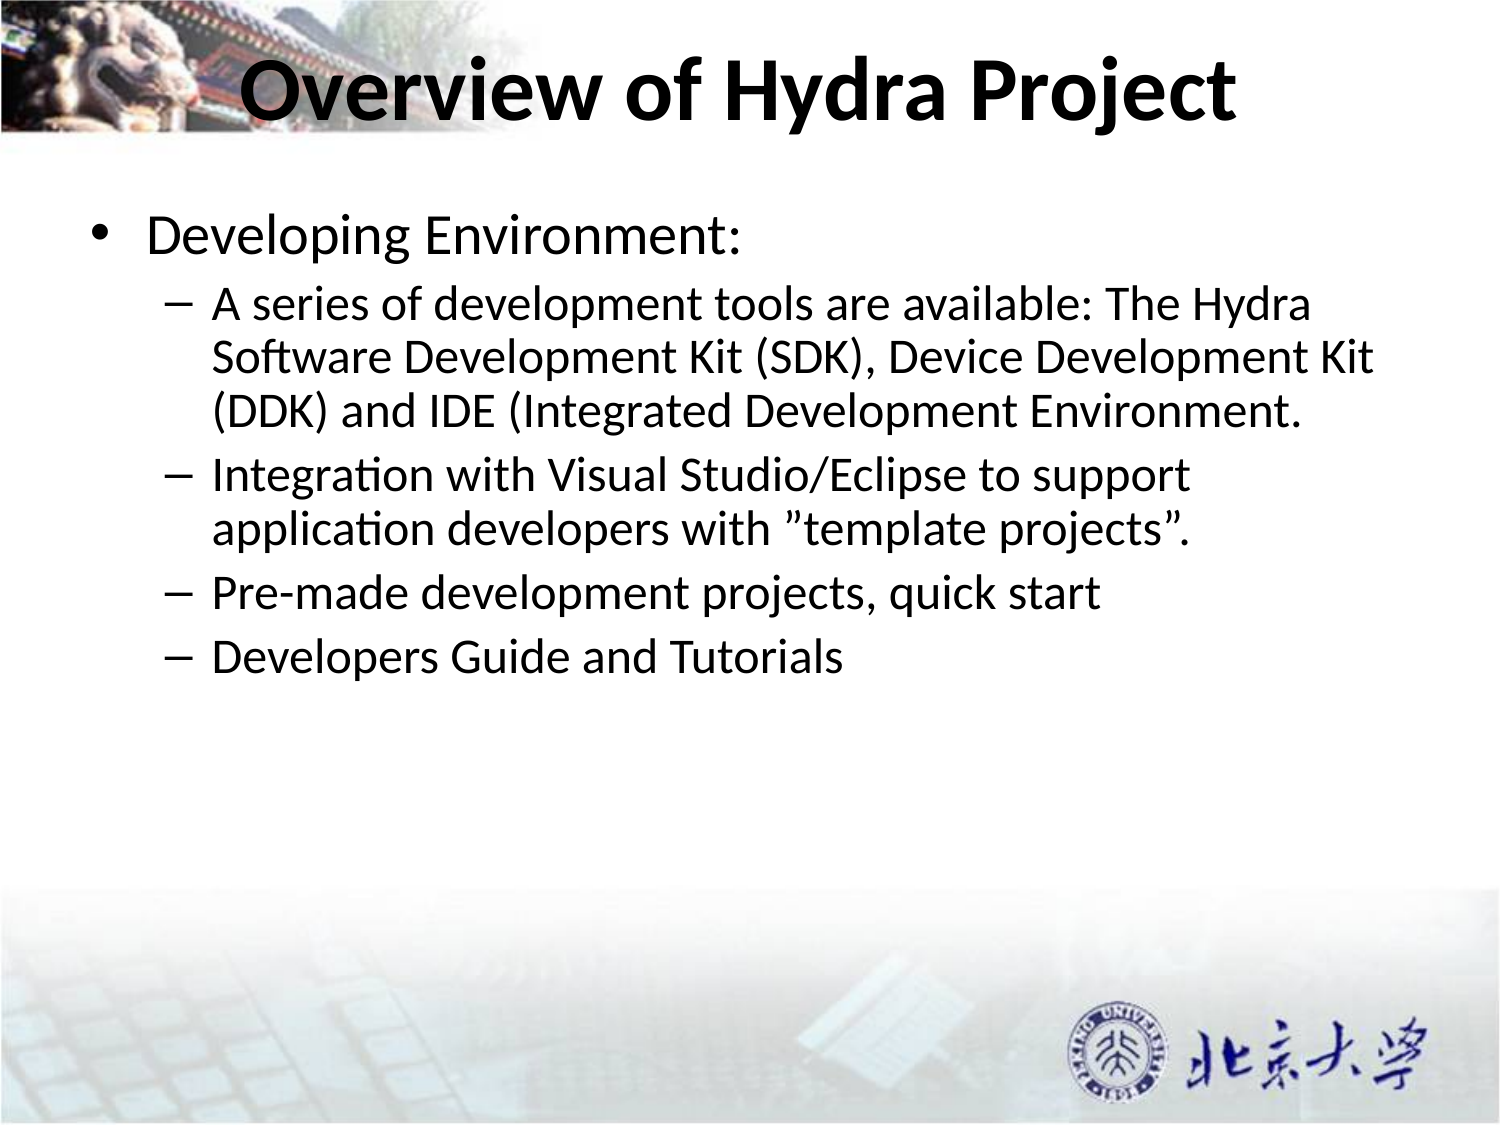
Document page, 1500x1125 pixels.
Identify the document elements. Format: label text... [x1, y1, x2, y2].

picture [0, 0, 1500, 1125]
text_box Developing Environment: A series of development tools are available: The Hydra Software Development Kit (SDK), Device Development Kit (DDK) and IDE (Integrated Development Environment. Integration with Visual Studio/Eclipse to support application developers with ”template projects”. Pre-made development projects, quick start Developers Guide and Tutorials [74, 196, 1433, 935]
title Overview of Hydra Project [75, 0, 1425, 185]
